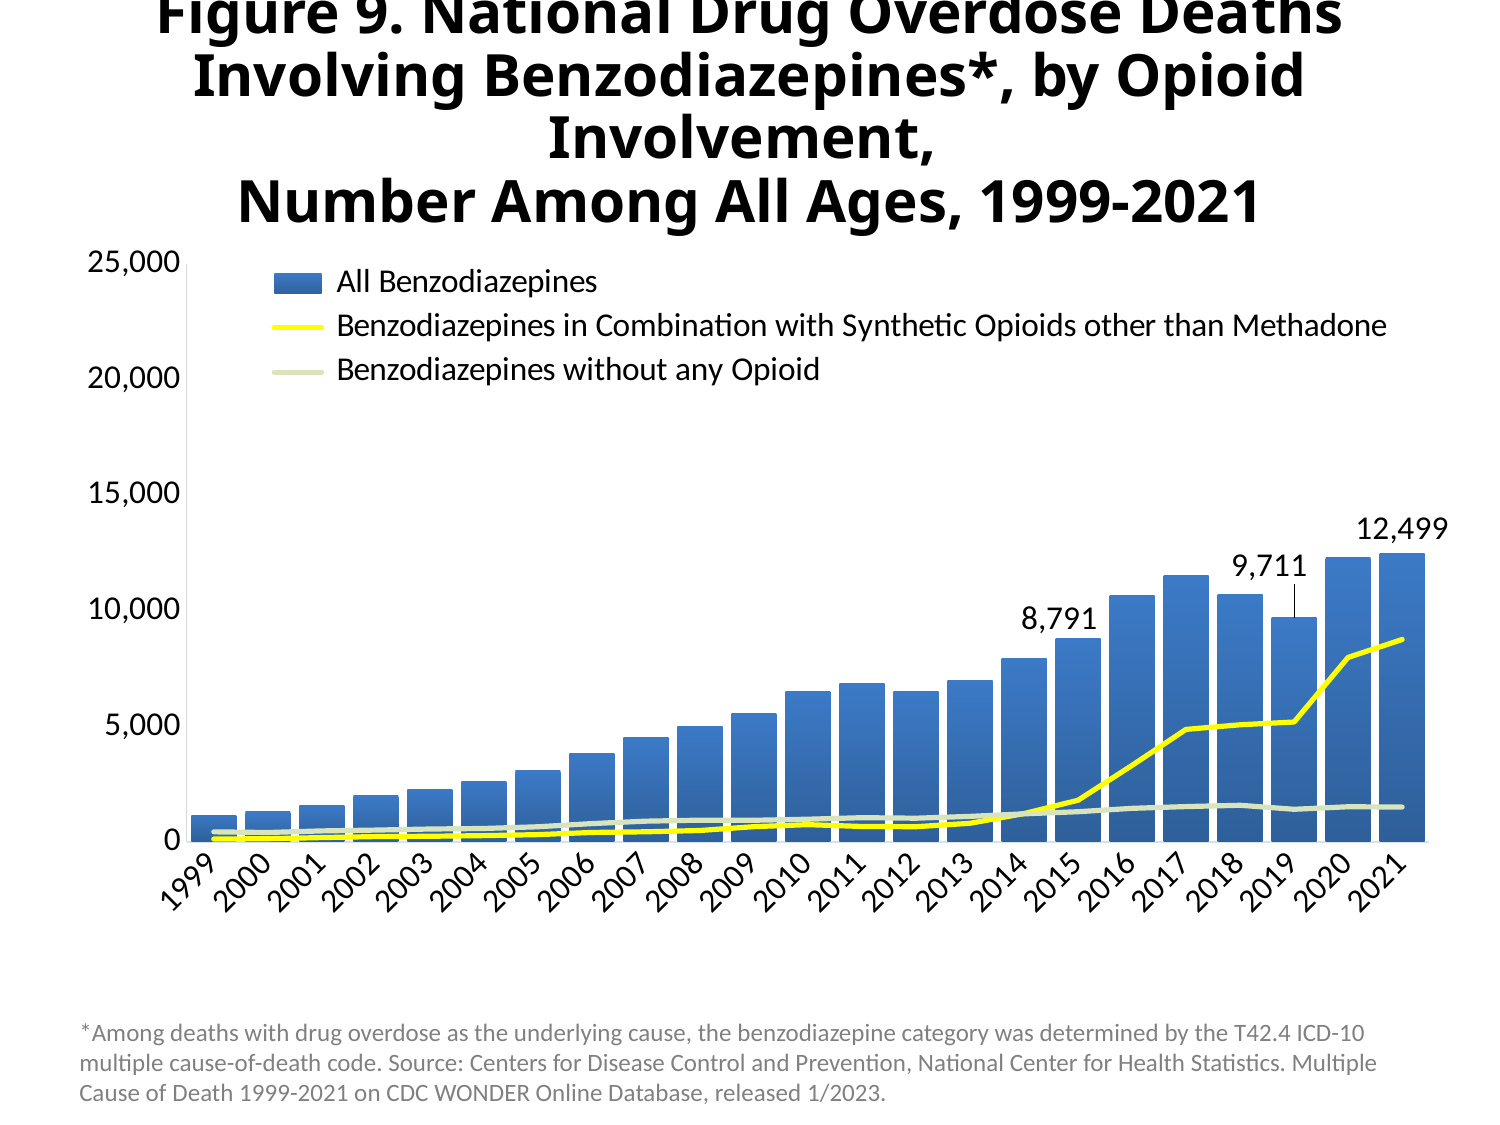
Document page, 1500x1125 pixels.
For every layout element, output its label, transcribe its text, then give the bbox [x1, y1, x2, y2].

text_box *Among deaths with drug overdose as the underlying cause, the benzodiazepine category was determined by the T42.4 ICD-10 multiple cause-of-death code. Source: Centers for Disease Control and Prevention, National Center for Health Statistics. Multiple Cause of Death 1999-2021 on CDC WONDER Online Database, released 1/2023. [64, 1009, 1436, 1114]
title Figure 9. National Drug Overdose Deaths Involving Benzodiazepines*, by Opioid Involvement, Number Among All Ages, 1999-2021 [0, 0, 1500, 218]
chart [26, 239, 1474, 972]
